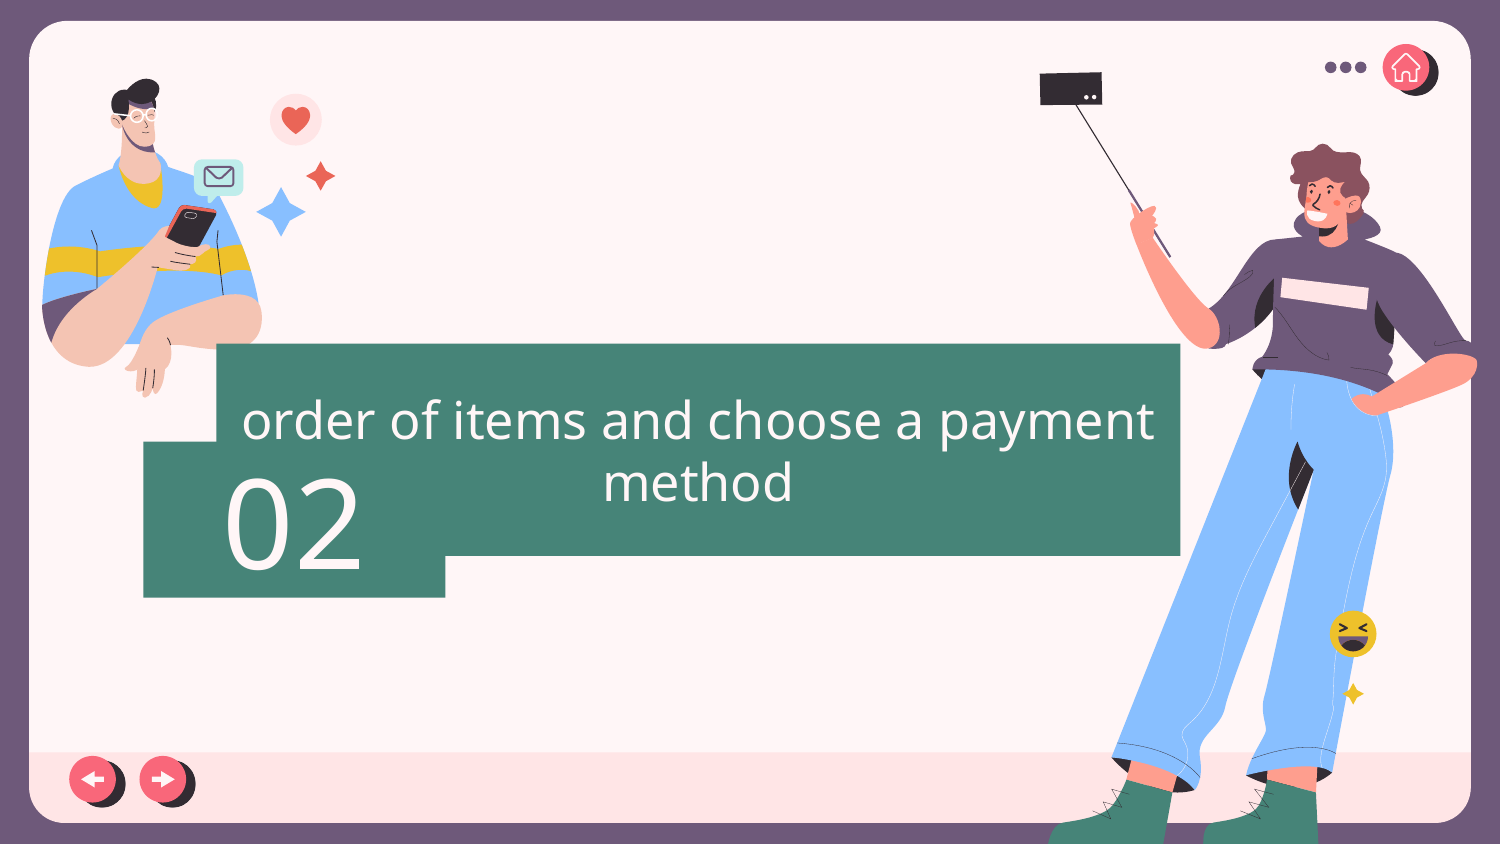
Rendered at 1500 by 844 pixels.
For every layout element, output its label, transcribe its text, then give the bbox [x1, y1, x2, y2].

text_box [81, 771, 104, 788]
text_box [1039, 72, 1481, 844]
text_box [1329, 610, 1377, 705]
text_box [1382, 43, 1430, 70]
text_box [139, 755, 187, 803]
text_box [41, 78, 336, 398]
text_box [1391, 52, 1421, 70]
text_box [151, 771, 175, 788]
text_box order of items and choose a payment method [216, 343, 1034, 556]
title 02 [143, 441, 446, 598]
text_box [69, 755, 116, 803]
